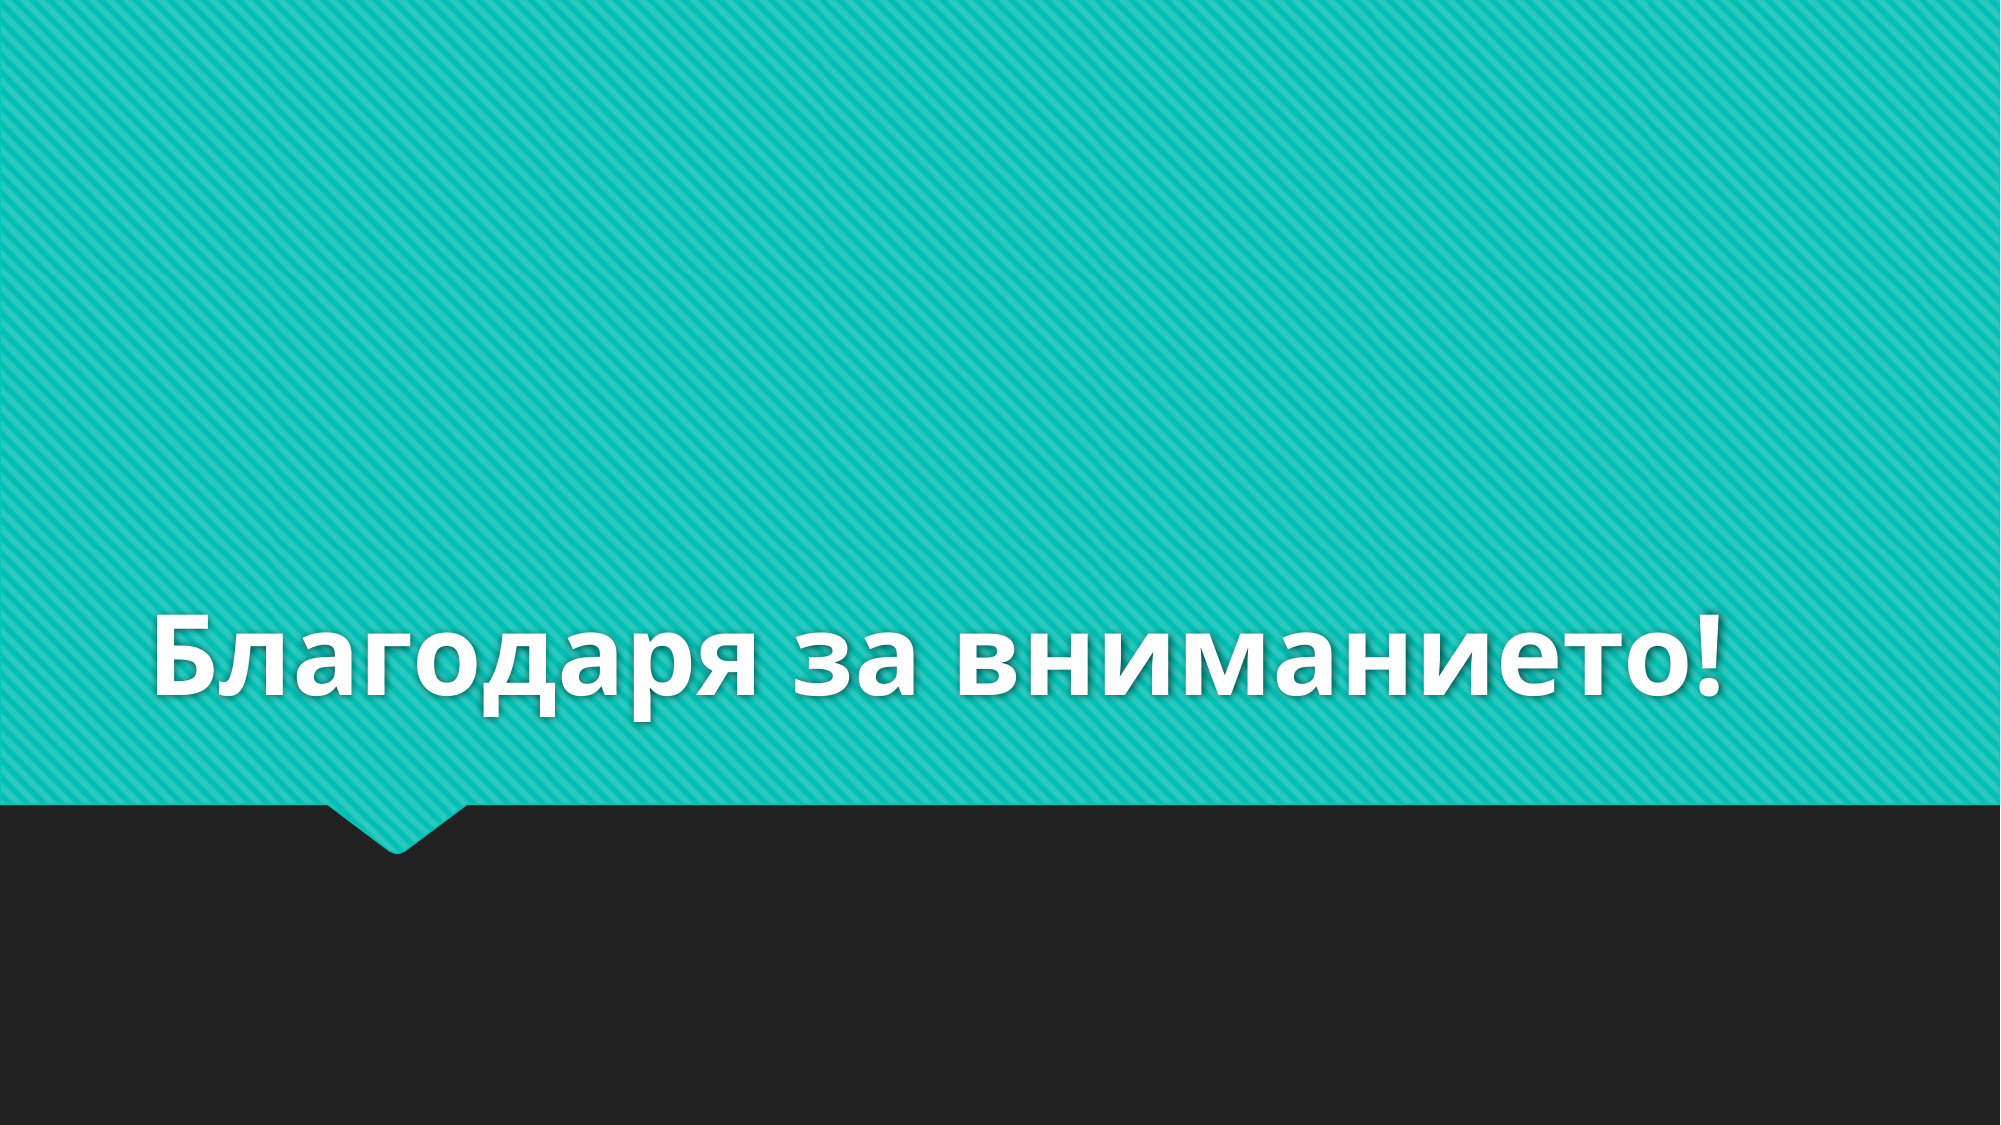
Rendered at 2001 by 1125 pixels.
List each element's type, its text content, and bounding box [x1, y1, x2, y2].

title Благодаря за вниманието! [132, 237, 1868, 726]
